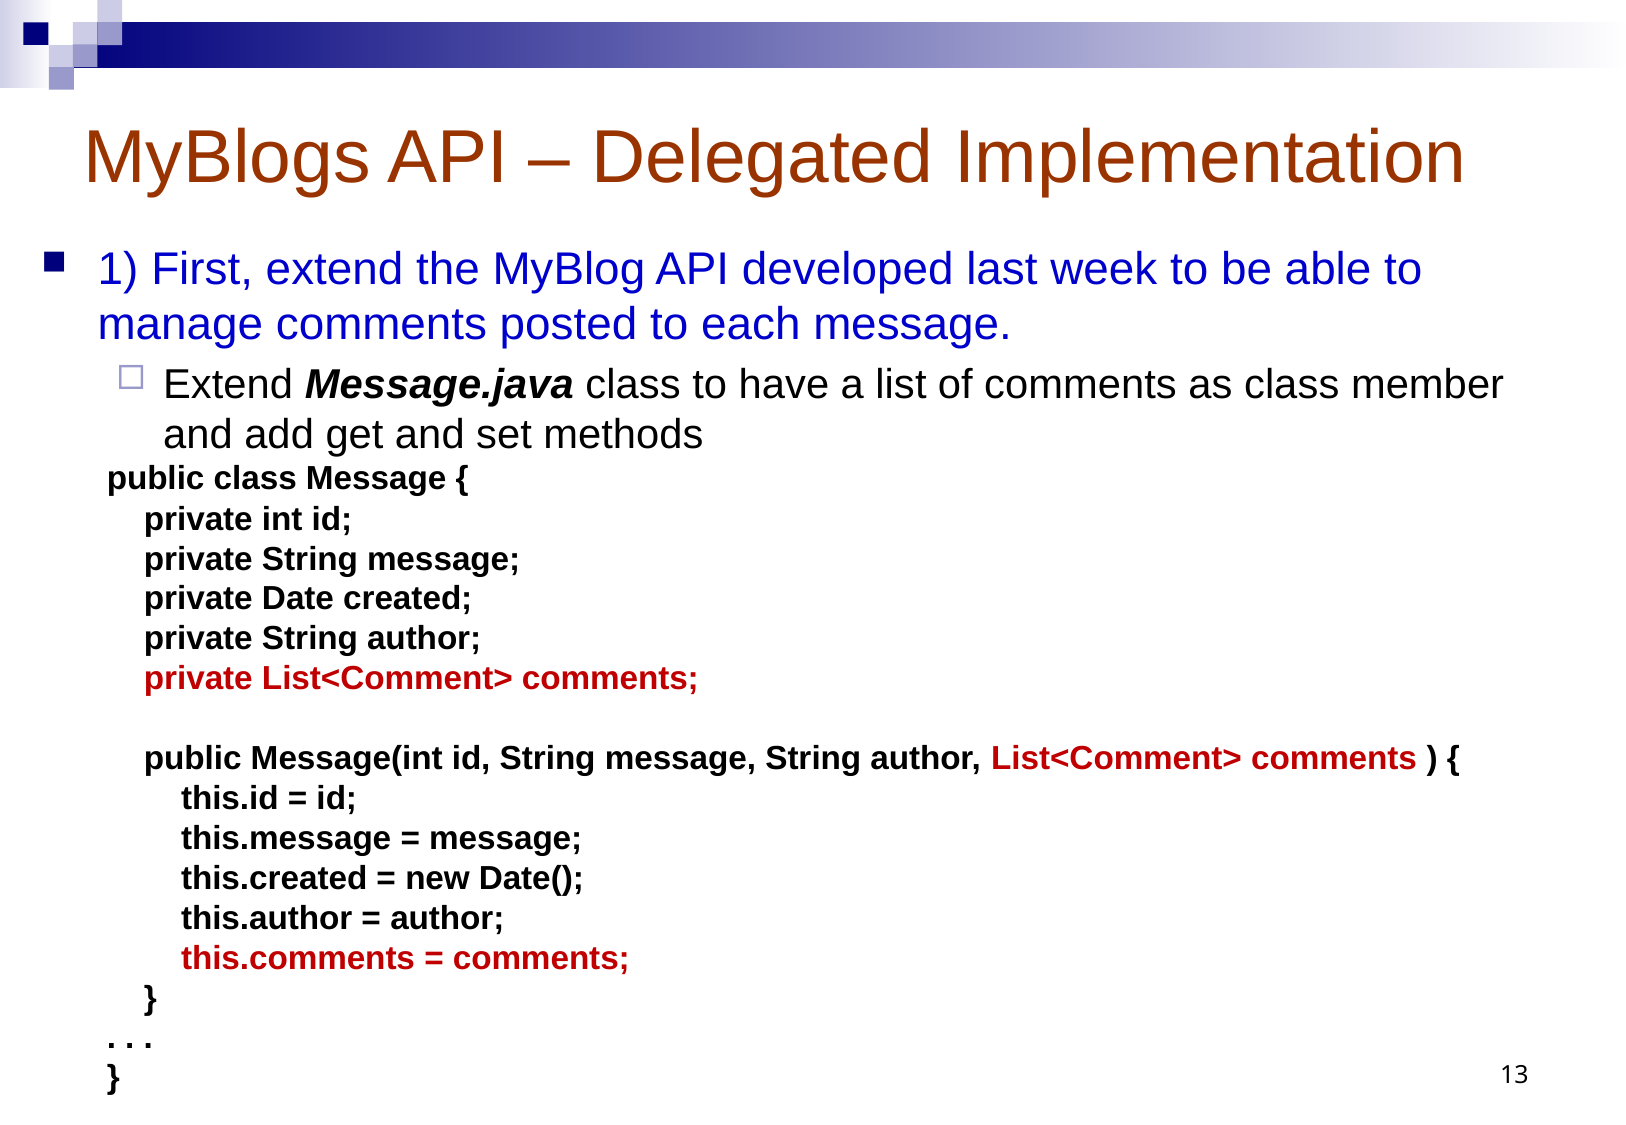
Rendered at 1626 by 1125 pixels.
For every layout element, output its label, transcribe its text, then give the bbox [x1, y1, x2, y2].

text_box 1) First, extend the MyBlog API developed last week to be able to manage comments posted to each message. Extend Message.java class to have a list of comments as class member and add get and set methods public class Message { private int id; private String message; private Date created; private String author; private List<Comment> comments; public Message(int id, String message, String author, List<Comment> comments ) { this.id = id; this.message = message; this.created = new Date(); this.author = author; this.comments = comments; } . . . } [26, 230, 1571, 1071]
slide_number 13 [1164, 1071, 1544, 1100]
title MyBlogs API – Delegated Implementation [68, 75, 1604, 231]
